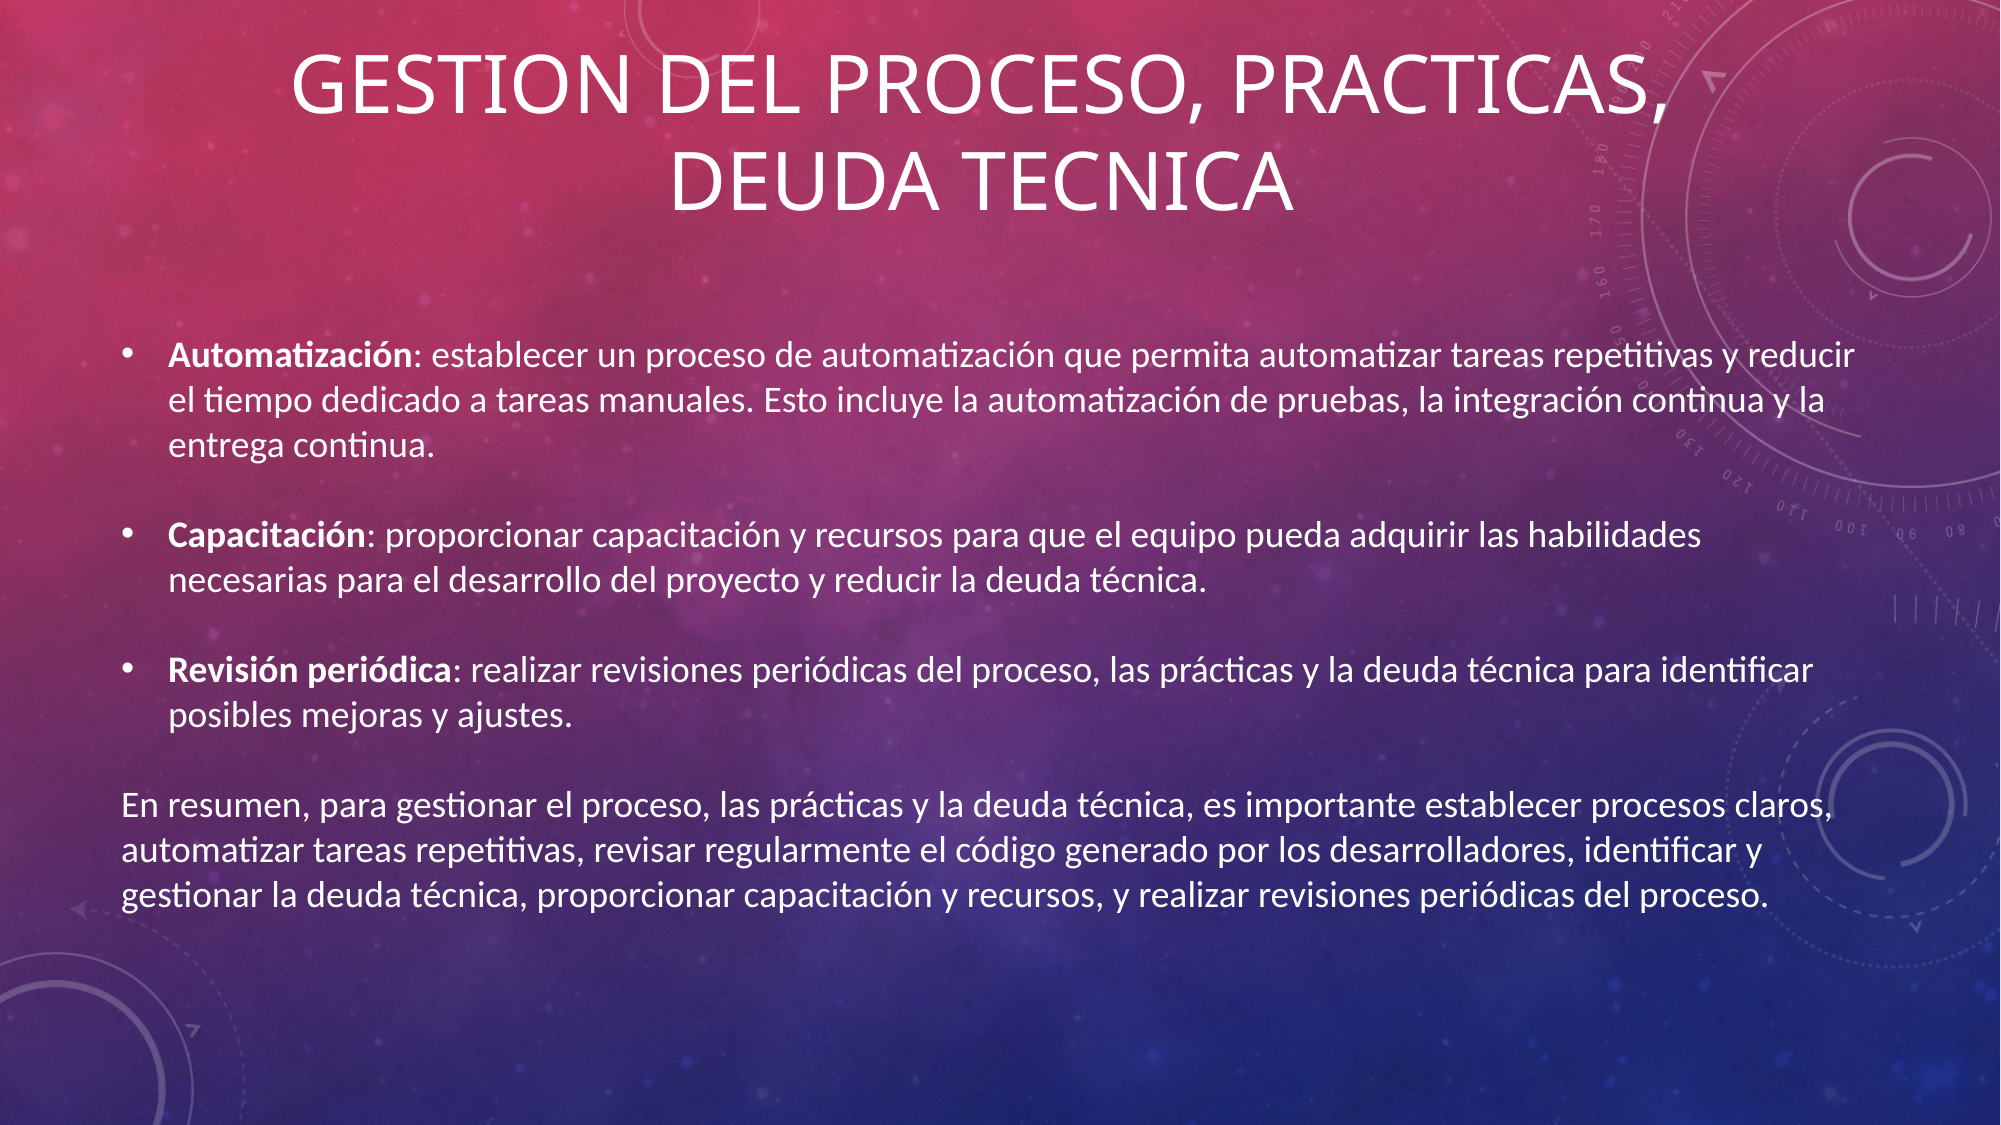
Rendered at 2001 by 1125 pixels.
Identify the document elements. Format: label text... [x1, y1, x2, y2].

text_box Automatización: establecer un proceso de automatización que permita automatizar tareas repetitivas y reducir el tiempo dedicado a tareas manuales. Esto incluye la automatización de pruebas, la integración continua y la entrega continua. Capacitación: proporcionar capacitación y recursos para que el equipo pueda adquirir las habilidades necesarias para el desarrollo del proyecto y reducir la deuda técnica. Revisión periódica: realizar revisiones periódicas del proceso, las prácticas y la deuda técnica para identificar posibles mejoras y ajustes. En resumen, para gestionar el proceso, las prácticas y la deuda técnica, es importante establecer procesos claros, automatizar tareas repetitivas, revisar regularmente el código generado por los desarrolladores, identificar y gestionar la deuda técnica, proporcionar capacitación y recursos, y realizar revisiones periódicas del proceso. [106, 322, 1875, 968]
text_box GESTION DEL PROCESO, PRACTICAS, DEUDA TECNICA [220, 24, 1742, 234]
picture [0, 0, 2001, 1125]
